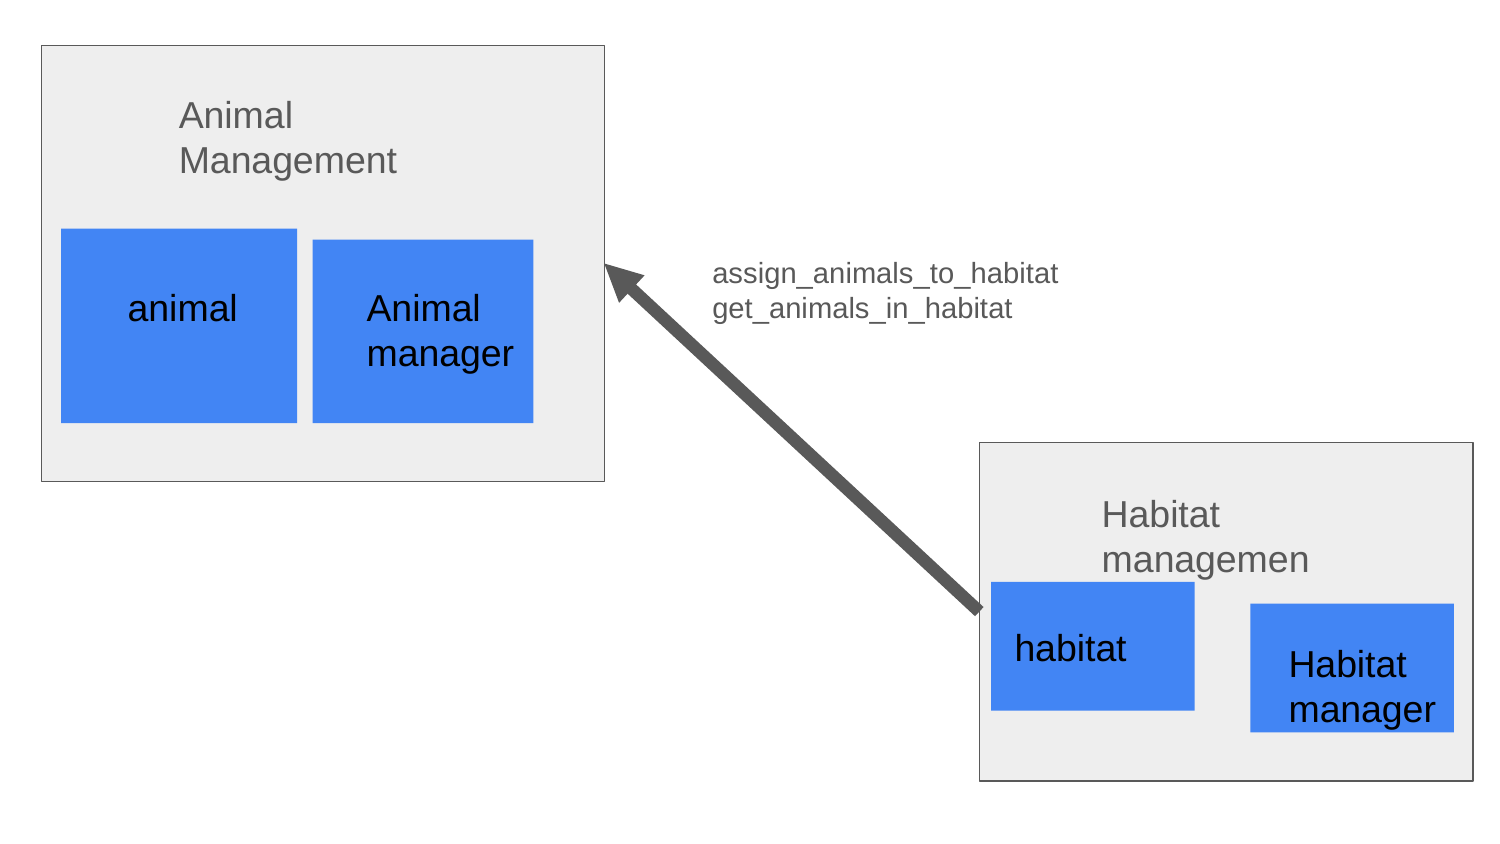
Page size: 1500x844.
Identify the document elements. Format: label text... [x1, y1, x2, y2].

text_box [41, 45, 605, 482]
text_box Animal Management [163, 75, 462, 202]
text_box [979, 442, 1474, 781]
text_box Habitat management [1086, 474, 1331, 604]
text_box habitat [999, 608, 1145, 684]
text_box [603, 263, 980, 612]
text_box Habitat manager [1273, 625, 1464, 701]
text_box [991, 581, 1195, 711]
text_box [61, 228, 298, 424]
text_box Animal manager [351, 268, 531, 360]
text_box assign_animals_to_habitat get_animals_in_habitat [697, 239, 1233, 543]
text_box [1250, 603, 1454, 733]
text_box animal [112, 268, 257, 360]
text_box [312, 239, 534, 424]
text_box [235, 207, 356, 310]
